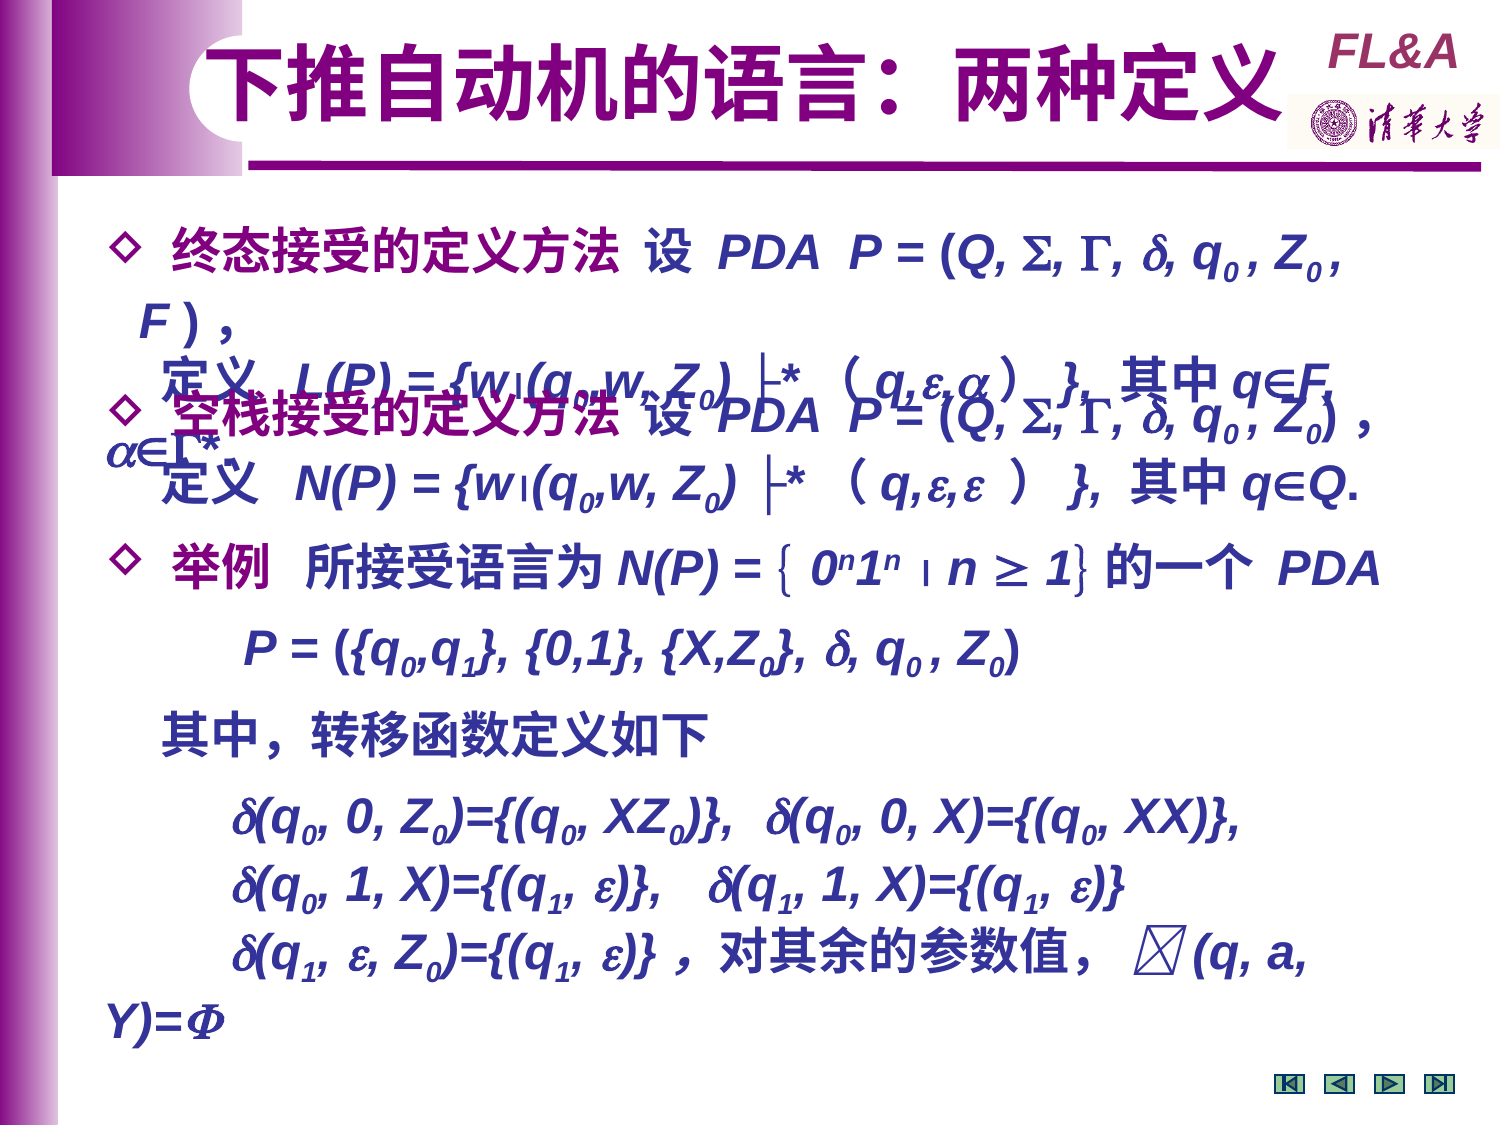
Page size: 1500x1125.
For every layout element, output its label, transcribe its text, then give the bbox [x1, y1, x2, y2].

text_box 举例 所接受语言为N(P) =  0n1n  n  1的一个 PDA P = ({q0,q1}, {0,1}, {X,Z0}, , q0 , Z0) 其中，转移函数定义如下 (q0, 0, Z0)={(q0, XZ0)}, (q0, 0, X)={(q0, XX)}, (q0, 1, X)={(q1, )}, (q1, 1, X)={(q1, )} (q1, , Z0)={(q1, )}，对其余的参数值， (q, a, Y)= [88, 527, 1426, 1056]
picture [1287, 94, 1500, 149]
text_box [1374, 1074, 1405, 1093]
text_box [1424, 1074, 1455, 1093]
text_box 空栈接受的定义方法 设 PDA P = (Q, , , , q0 , Z0)， 定义 N(P) = {w(q0,w, Z0) ├*（q,, ）}, 其中qQ. [88, 374, 1451, 527]
text_box 终态接受的定义方法 设 PDA P = (Q, , , , q0 , Z0 , F )， 定义 L(P) = {w(q0,w, Z0) ├*（q,,）}, 其中qF, *. [88, 212, 1489, 484]
text_box 下推自动机的语言：两种定义 [188, 34, 1301, 140]
text_box [1324, 1074, 1355, 1093]
text_box [1274, 1074, 1305, 1093]
